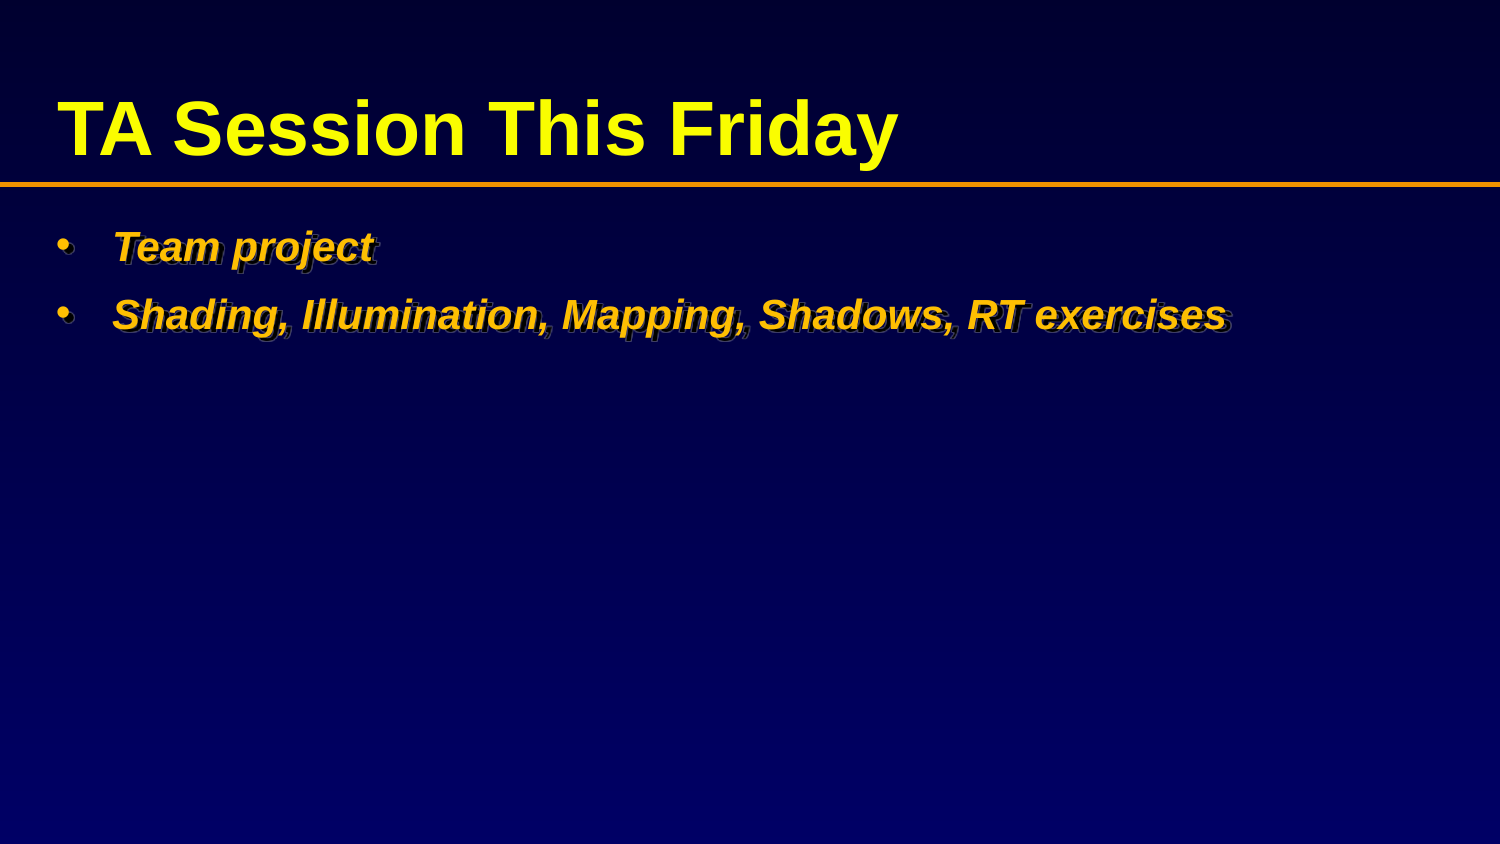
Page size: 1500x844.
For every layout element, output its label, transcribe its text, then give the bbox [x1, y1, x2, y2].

title TA Session This Friday [42, 37, 1450, 179]
list Team project Shading, Illumination, Mapping, Shadows, RT exercises [40, 206, 1450, 807]
